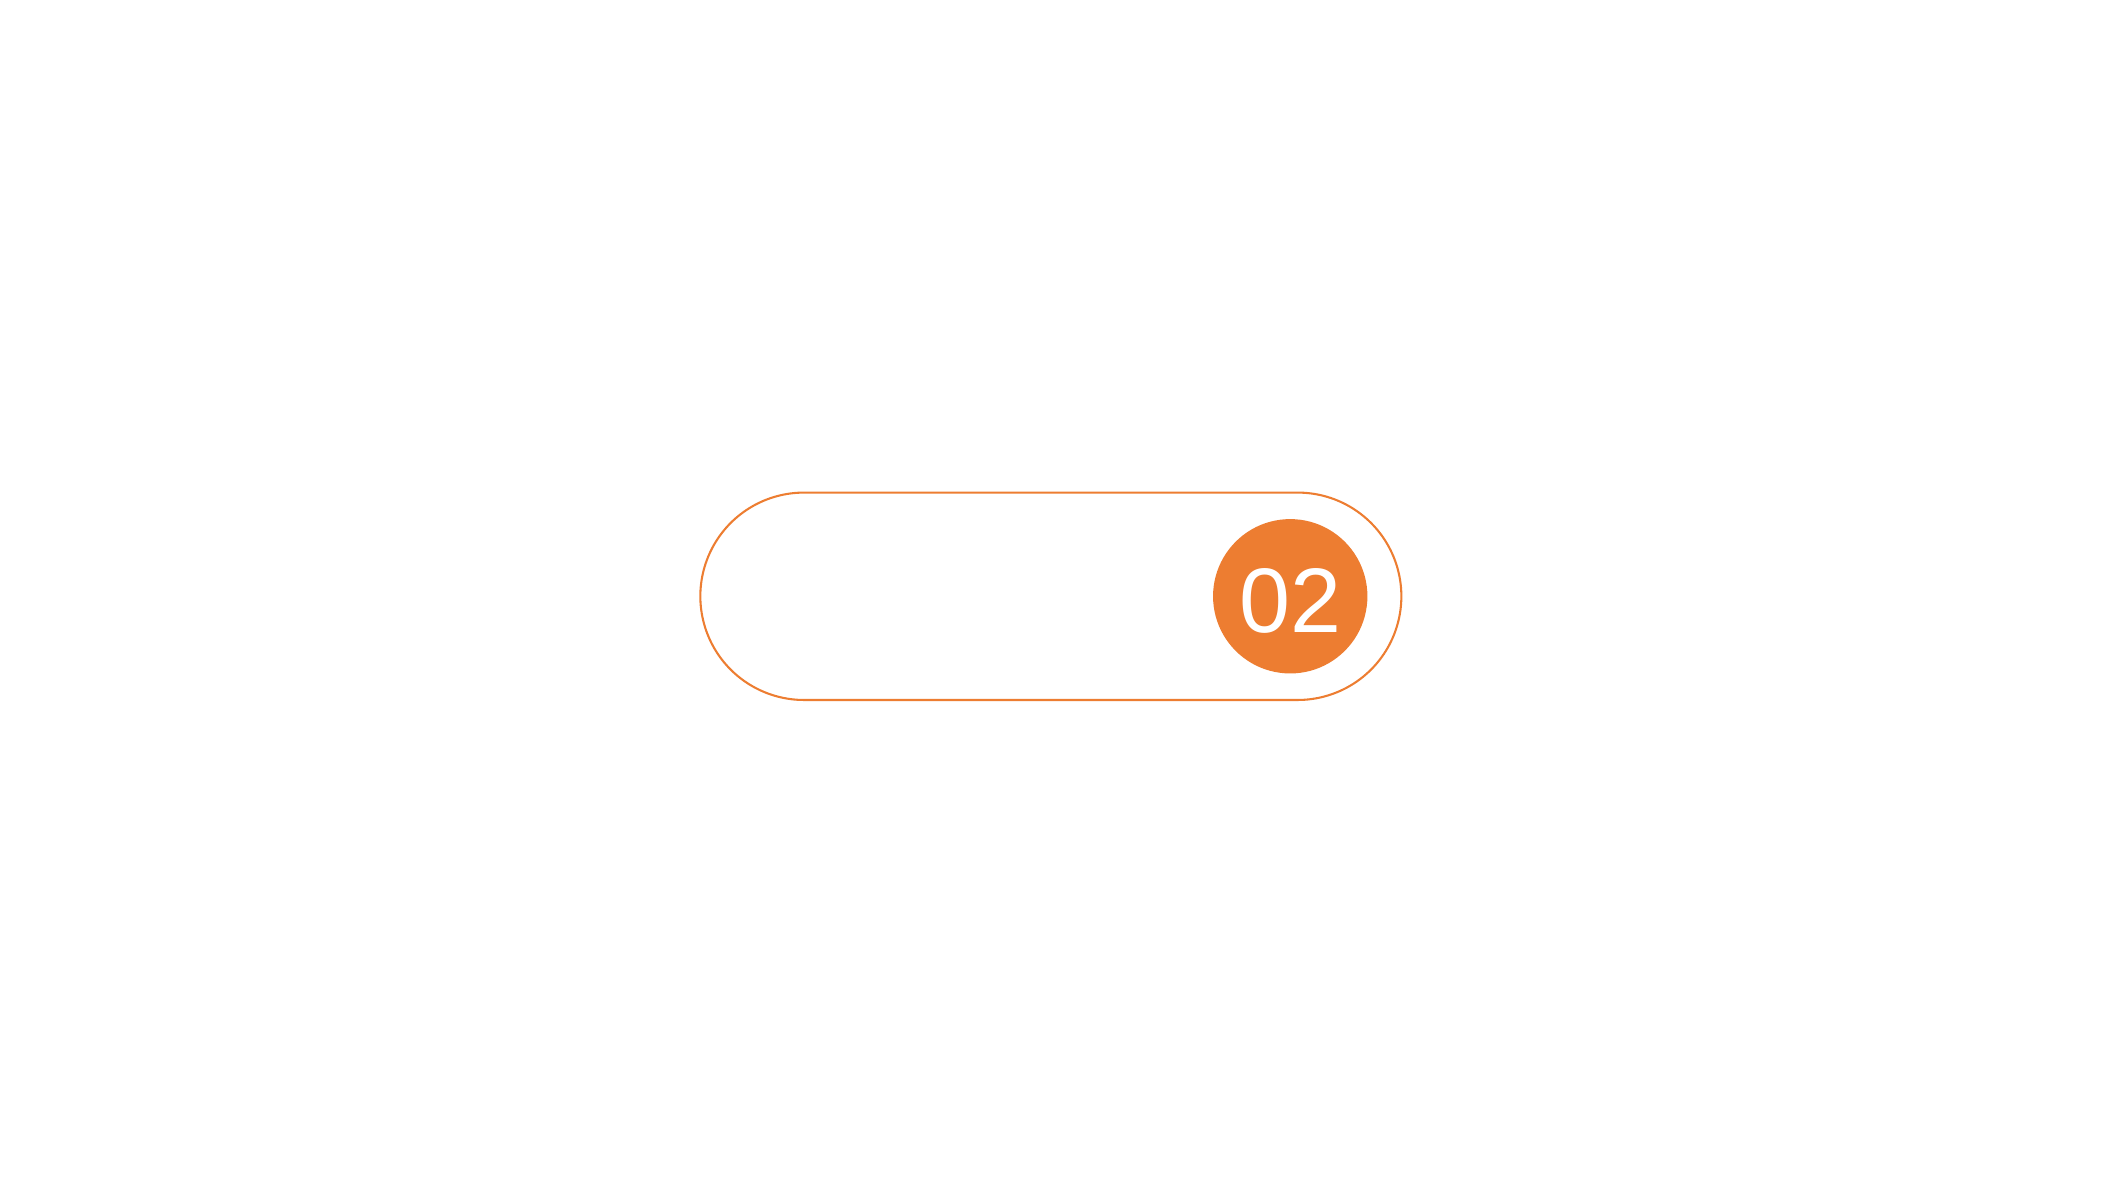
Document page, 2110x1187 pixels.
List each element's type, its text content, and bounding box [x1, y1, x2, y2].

text_box 02 [1212, 518, 1369, 675]
text_box [699, 491, 1403, 702]
